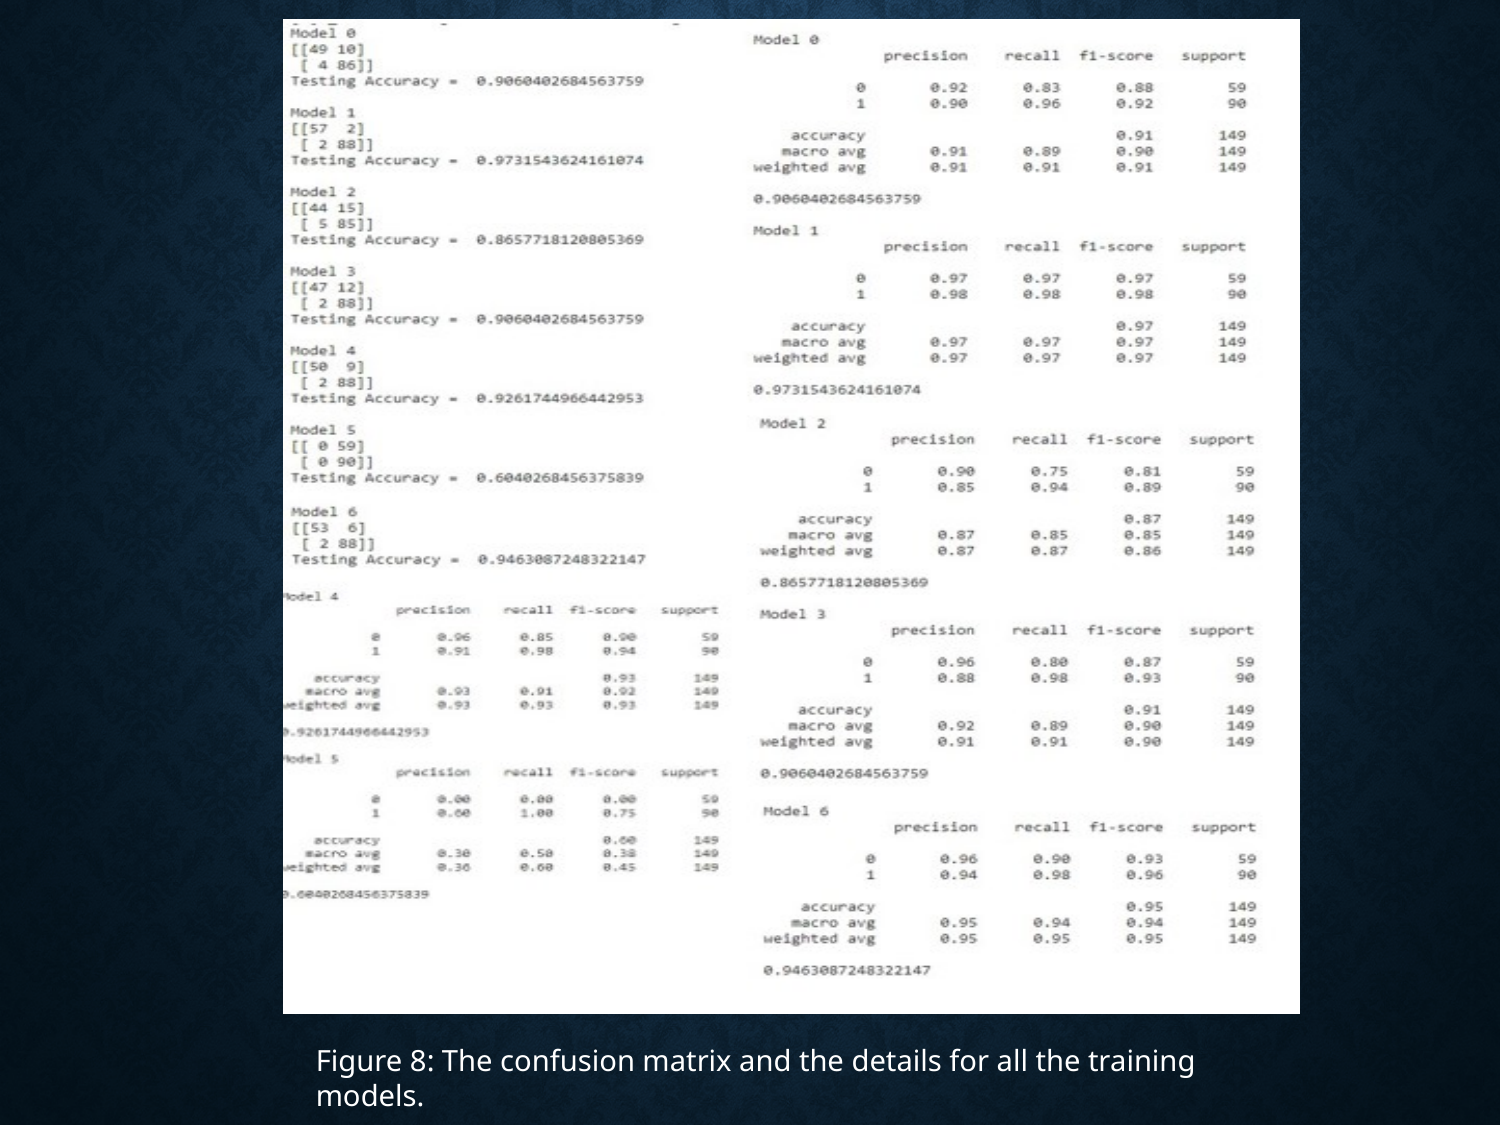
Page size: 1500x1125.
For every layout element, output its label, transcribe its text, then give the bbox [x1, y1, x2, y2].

picture [283, 18, 1301, 1014]
text_box Figure 8: The confusion matrix and the details for all the training models. [301, 1034, 1323, 1125]
